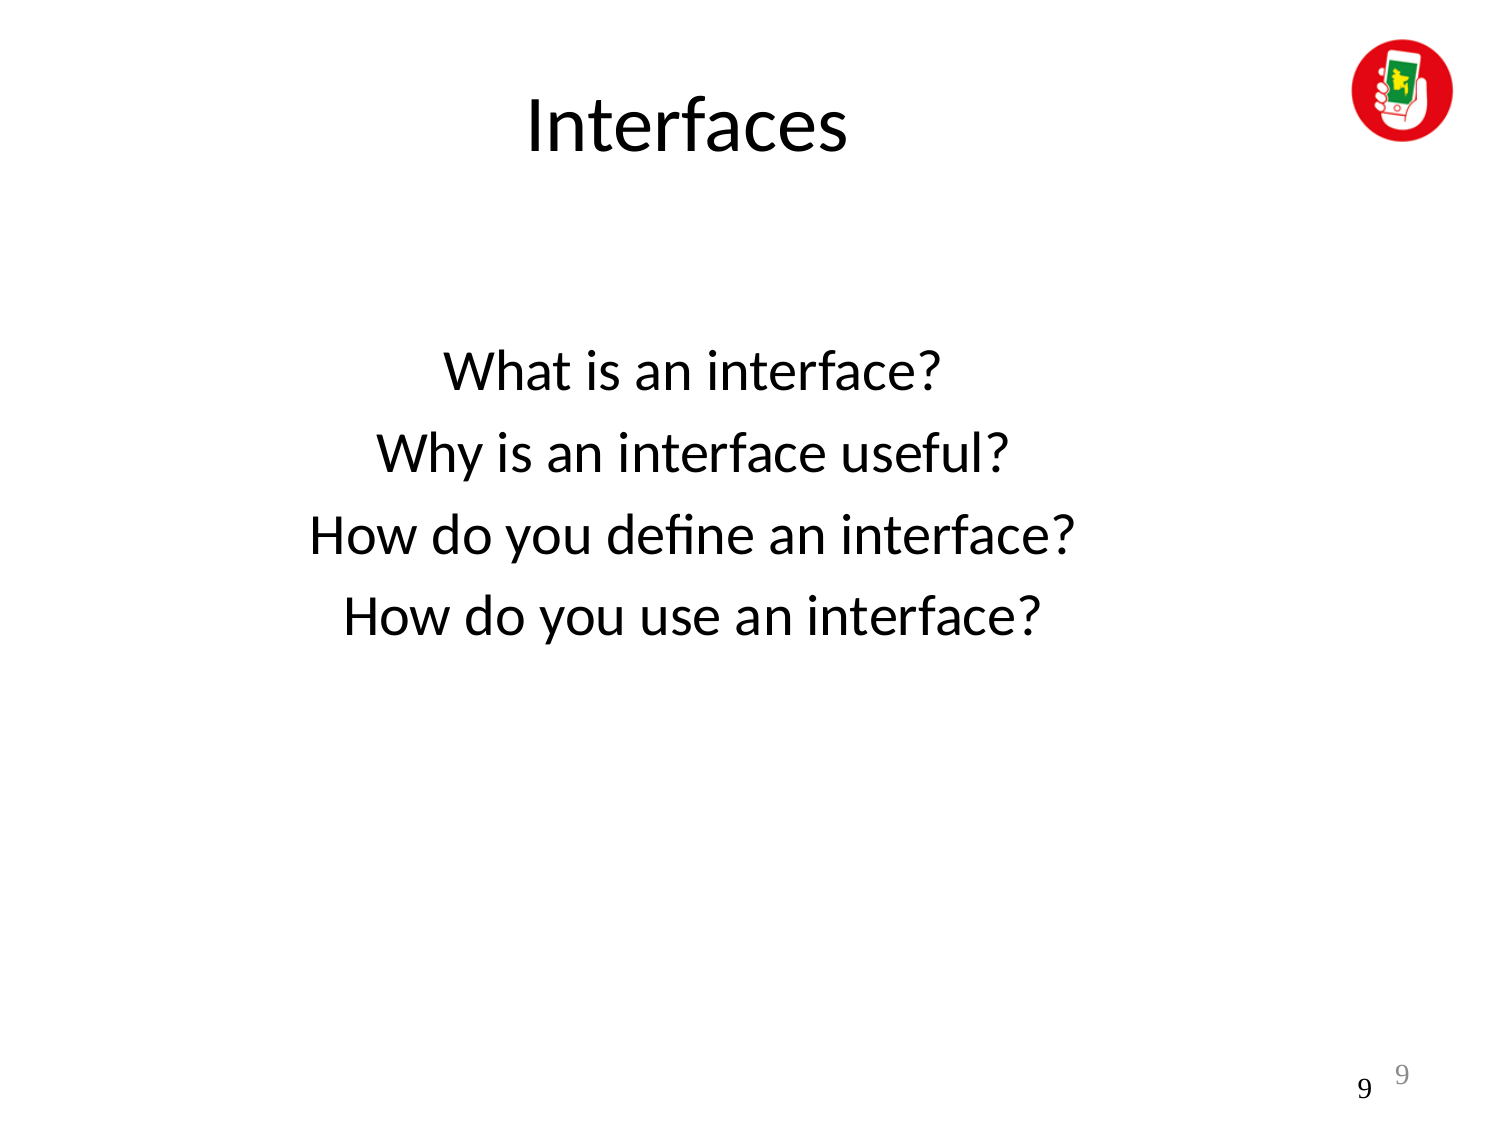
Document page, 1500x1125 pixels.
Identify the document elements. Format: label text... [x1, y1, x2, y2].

text_box 9 [1074, 1049, 1388, 1125]
list What is an interface? Why is an interface useful? How do you define an interface? How do you use an interface? [0, 324, 1400, 825]
title Interfaces [50, 62, 1325, 175]
slide_number 9 [1074, 1042, 1425, 1103]
picture [1350, 37, 1455, 143]
